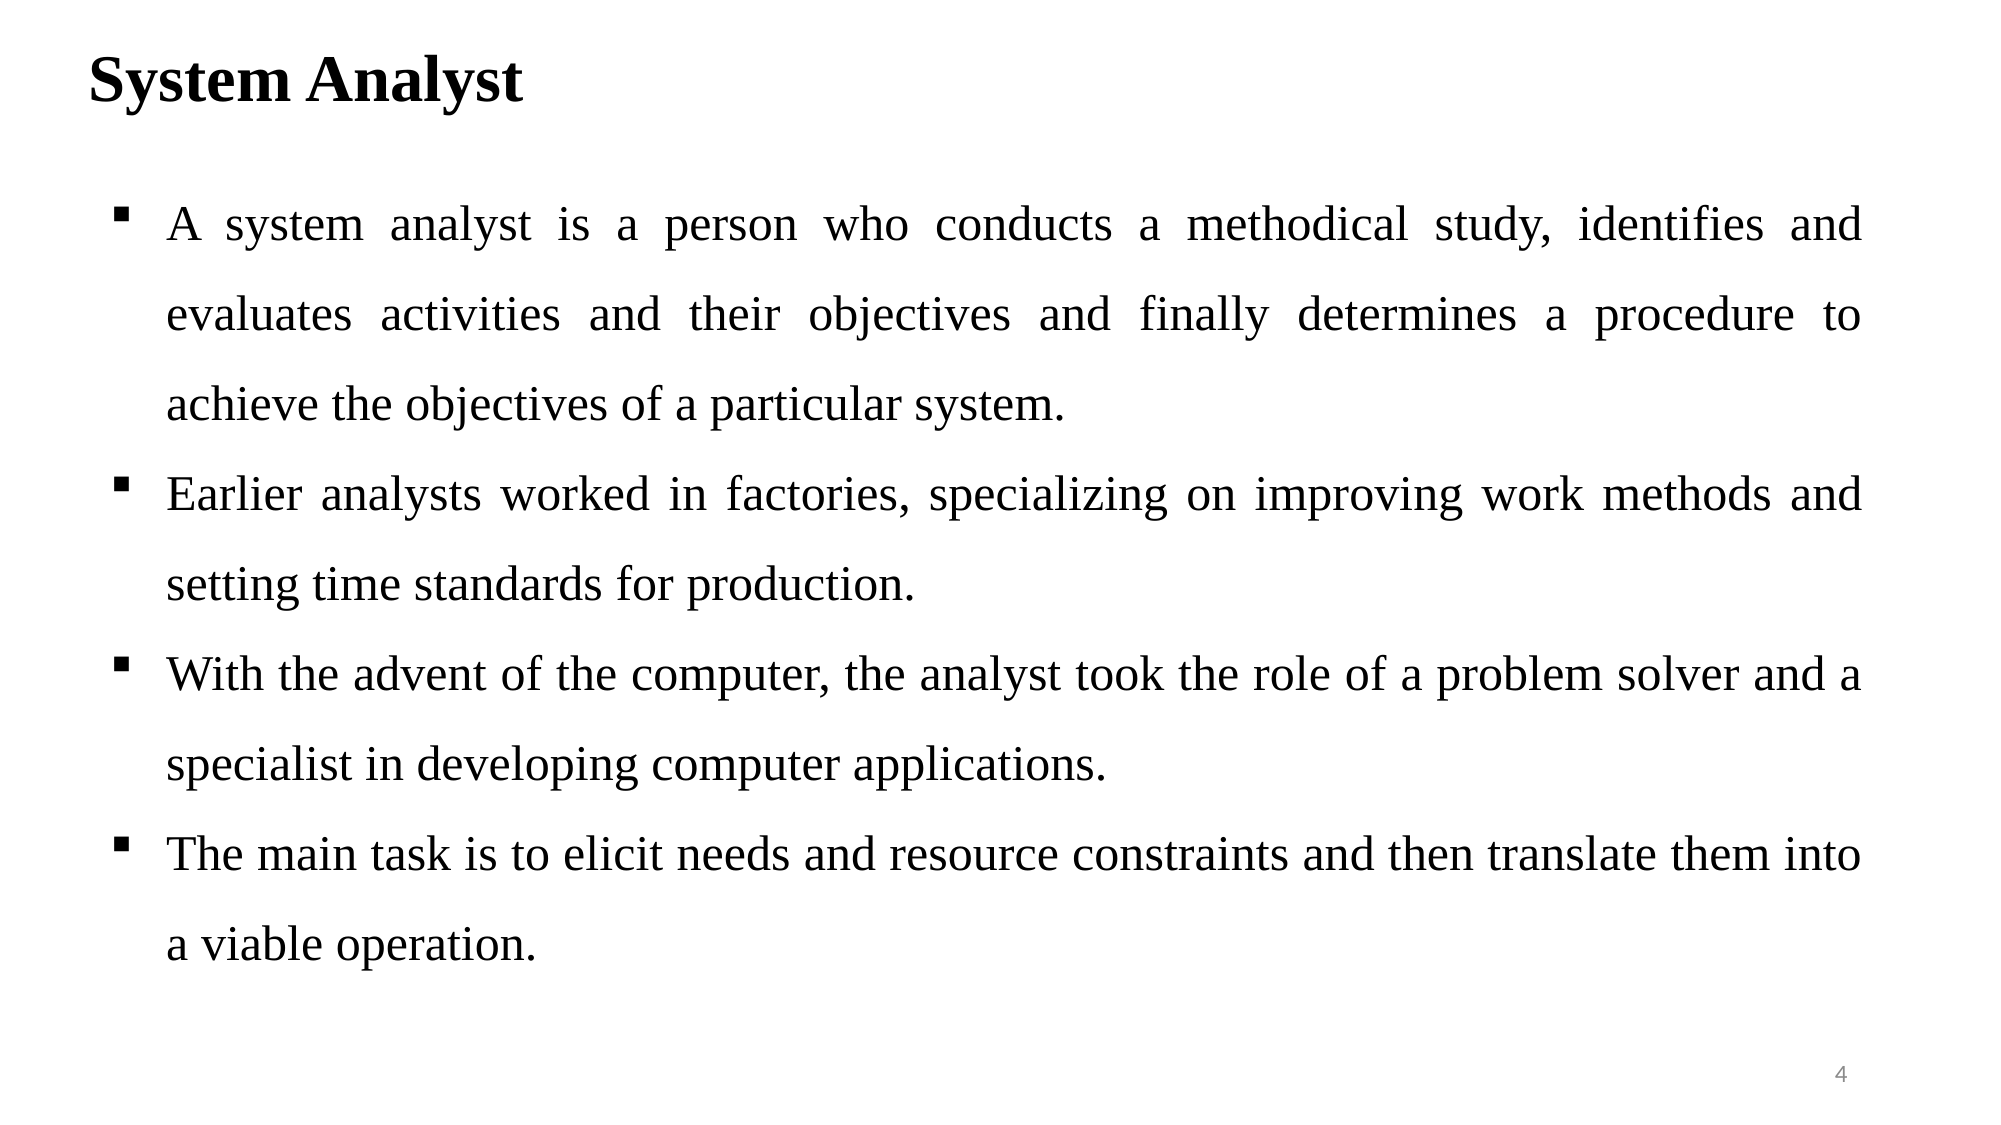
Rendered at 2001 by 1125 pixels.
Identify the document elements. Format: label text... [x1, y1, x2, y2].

title System Analyst [73, 6, 1799, 152]
slide_number 4 [1412, 1042, 1863, 1103]
text_box A system analyst is a person who conducts a methodical study, identifies and evaluates activities and their objectives and finally determines a procedure to achieve the objectives of a particular system. Earlier analysts worked in factories, specializing on improving work methods and setting time standards for production. With the advent of the computer, the analyst took the role of a problem solver and a specialist in developing computer applications. The main task is to elicit needs and resource constraints and then translate them into a viable operation. [57, 152, 1879, 1125]
